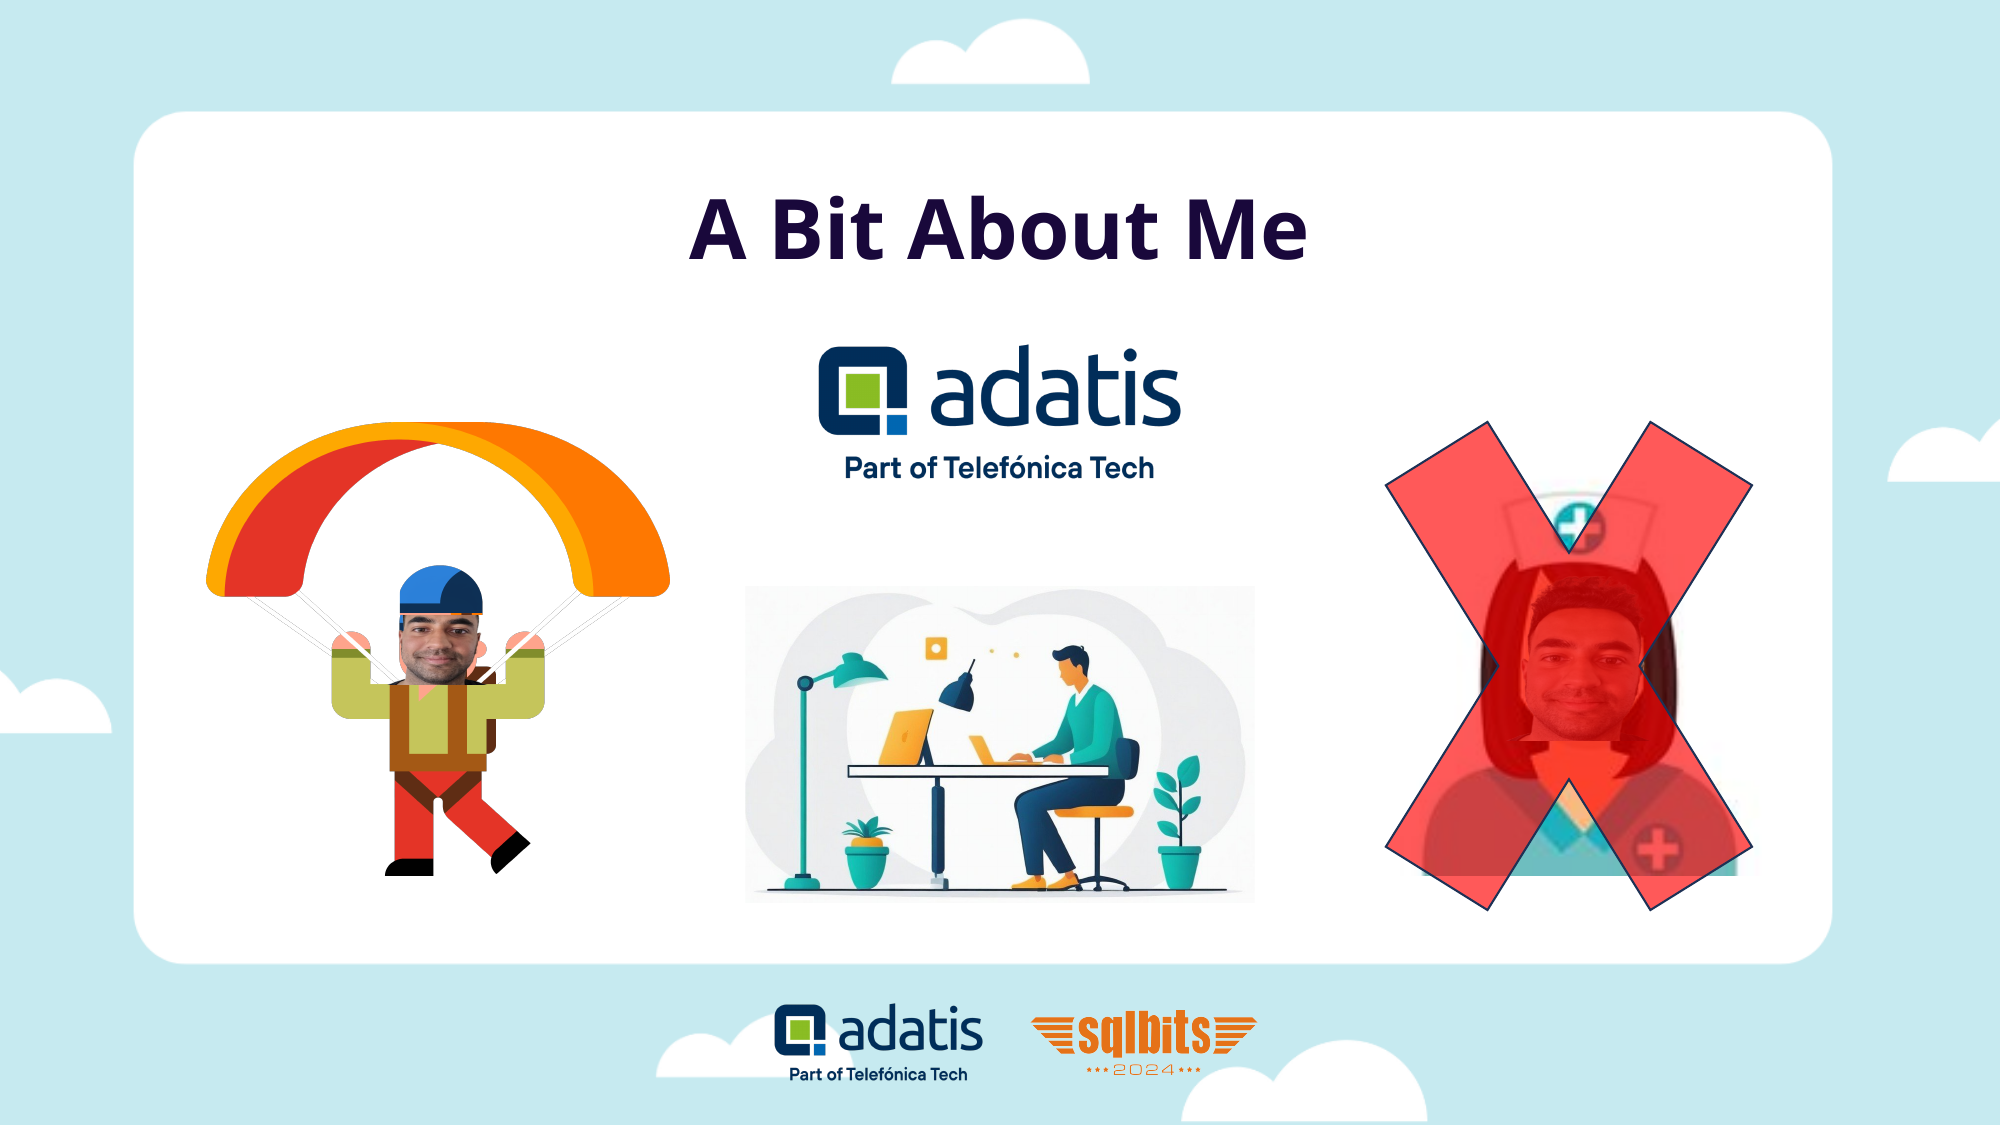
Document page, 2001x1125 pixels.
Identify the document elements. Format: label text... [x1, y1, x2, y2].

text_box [1345, 405, 1816, 876]
title A Bit About Me [237, 124, 1763, 342]
text_box [1430, 876, 1510, 912]
text_box [1628, 876, 1708, 912]
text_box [206, 422, 670, 876]
picture [0, 0, 2000, 1125]
